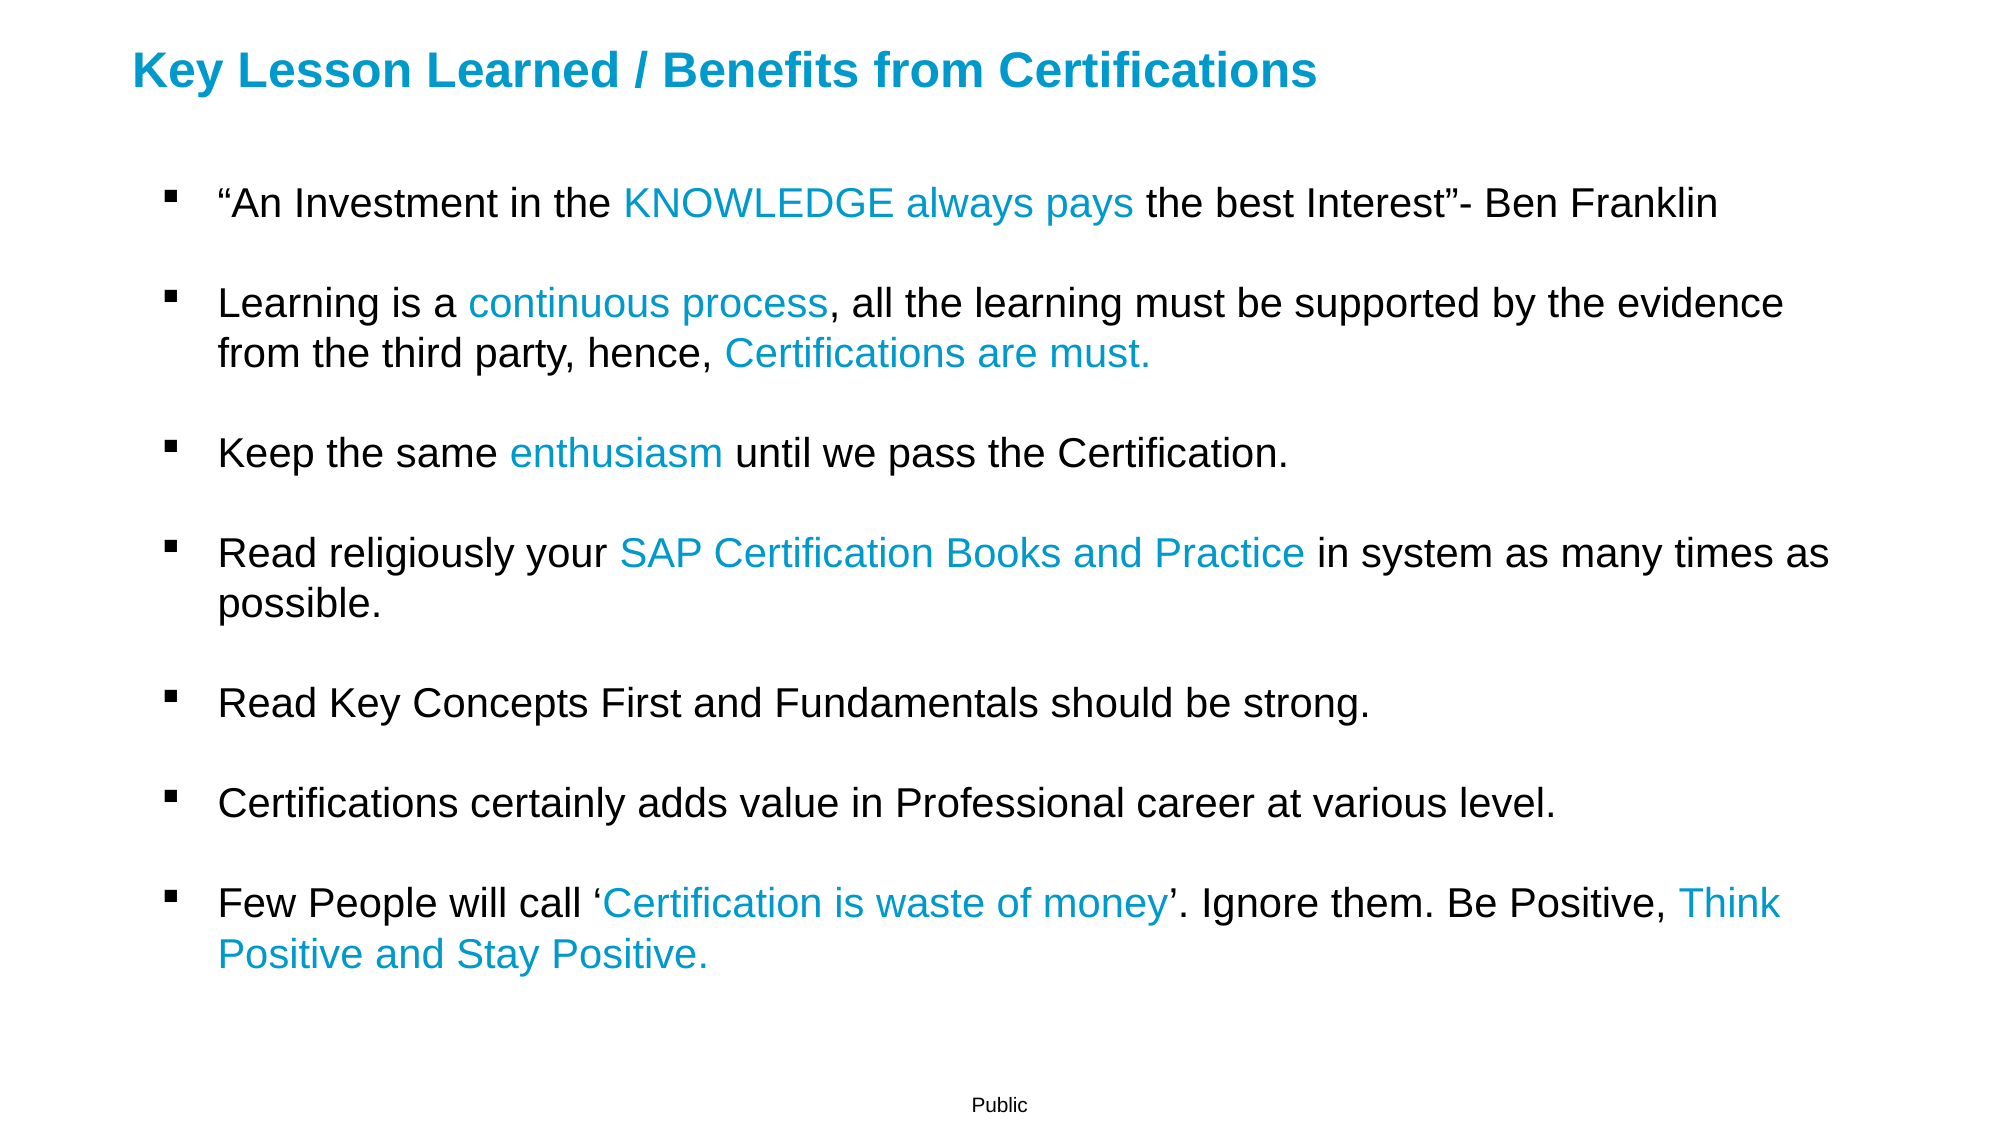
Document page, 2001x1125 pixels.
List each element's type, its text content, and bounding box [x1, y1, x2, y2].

text_box “An Investment in the KNOWLEDGE always pays the best Interest”- Ben Franklin Learning is a continuous process, all the learning must be supported by the evidence from the third party, hence, Certifications are must. Keep the same enthusiasm until we pass the Certification. Read religiously your SAP Certification Books and Practice in system as many times as possible. Read Key Concepts First and Fundamentals should be strong. Certifications certainly adds value in Professional career at various level. Few People will call ‘Certification is waste of money’. Ignore them. Be Positive, Think Positive and Stay Positive. [146, 168, 1854, 1125]
text_box Key Lesson Learned / Benefits from Certifications [117, 37, 1801, 107]
